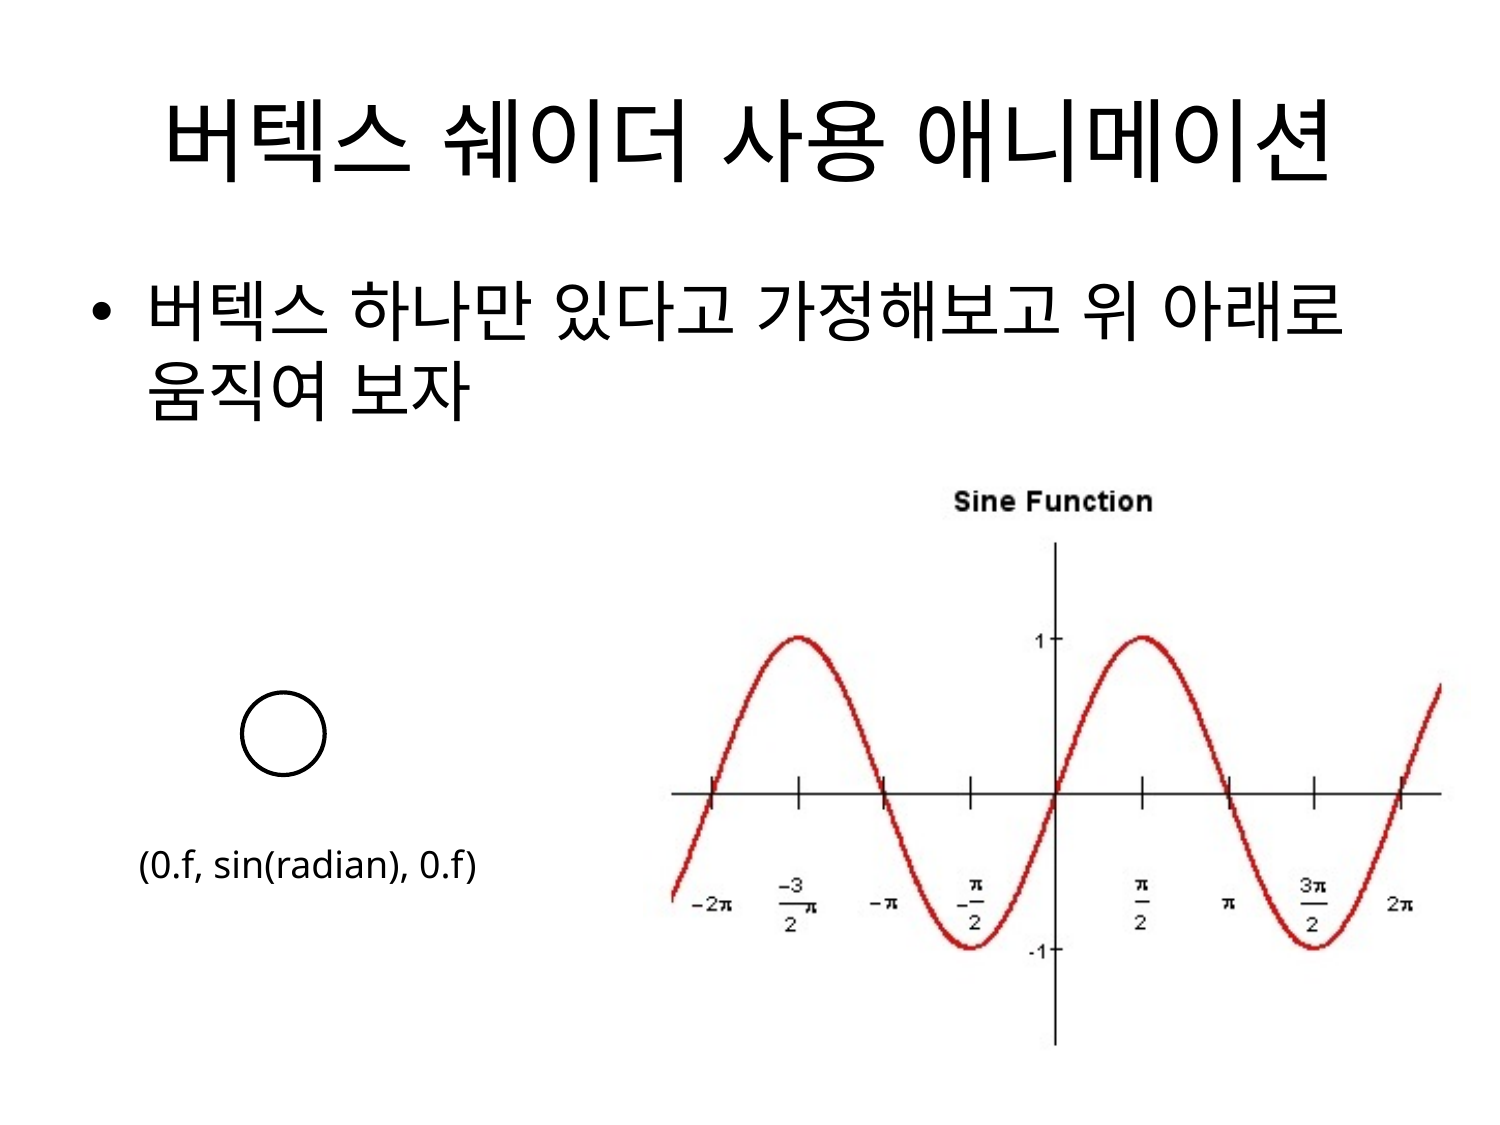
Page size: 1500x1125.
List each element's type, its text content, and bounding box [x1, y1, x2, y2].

title 버텍스 쉐이더 사용 애니메이션 [75, 45, 1425, 233]
text_box (0.f, sin(radian), 0.f) [123, 834, 502, 894]
text_box [239, 690, 327, 778]
picture [643, 454, 1471, 1075]
list 버텍스 하나만 있다고 가정해보고 위 아래로 움직여 보자 [75, 262, 1425, 1005]
